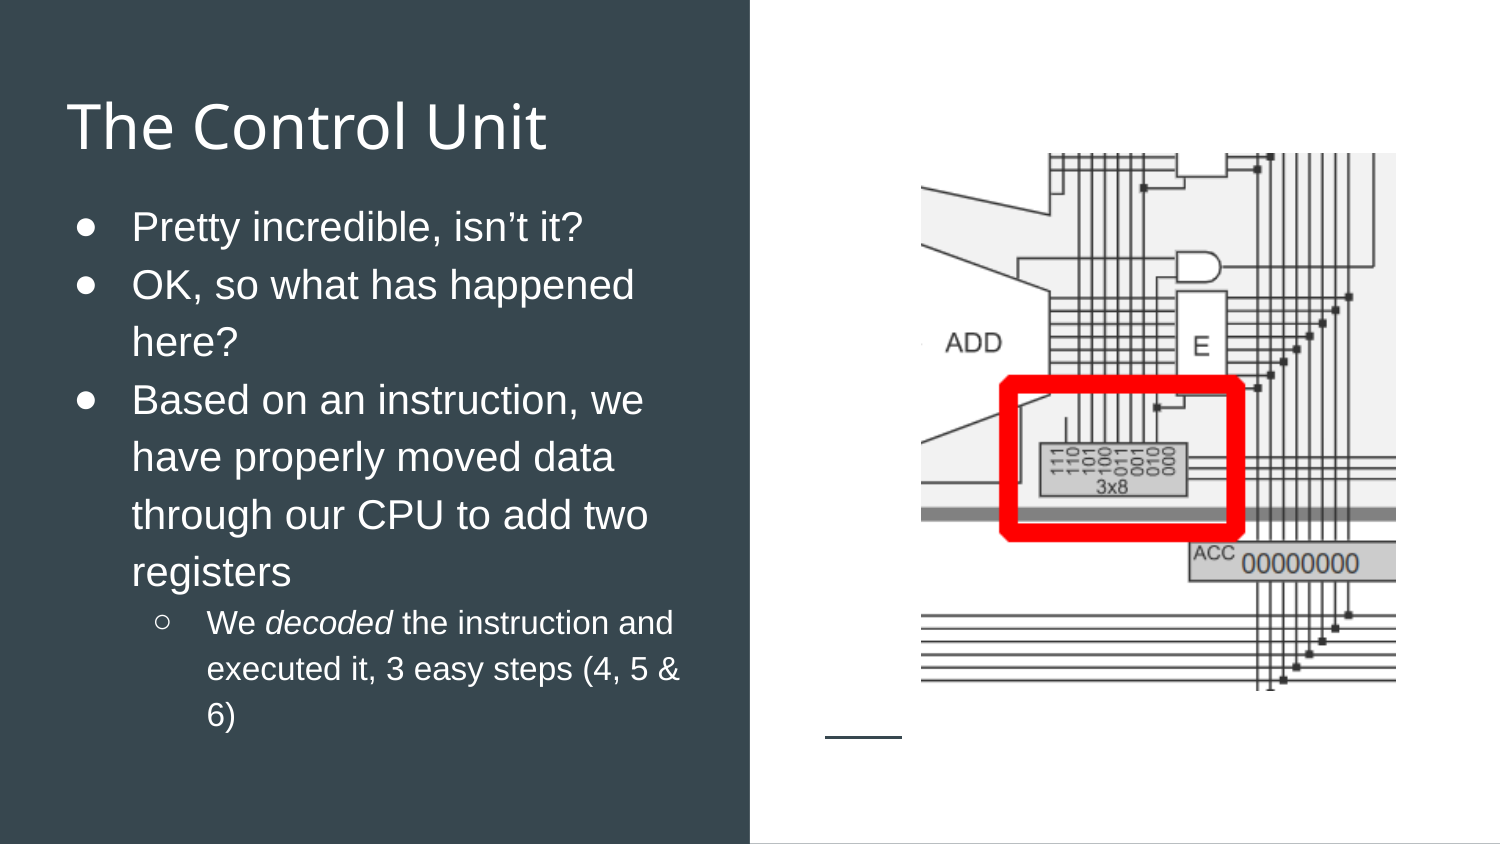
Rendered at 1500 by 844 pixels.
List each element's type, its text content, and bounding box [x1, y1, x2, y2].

list Pretty incredible, isn’t it? OK, so what has happened here? Based on an instruction, we have properly moved data through our CPU to add two registers We decoded the instruction and executed it, 3 easy steps (4, 5 & 6) [41, 177, 707, 739]
picture [921, 152, 1396, 691]
text_box The Control Unit [51, 71, 957, 178]
